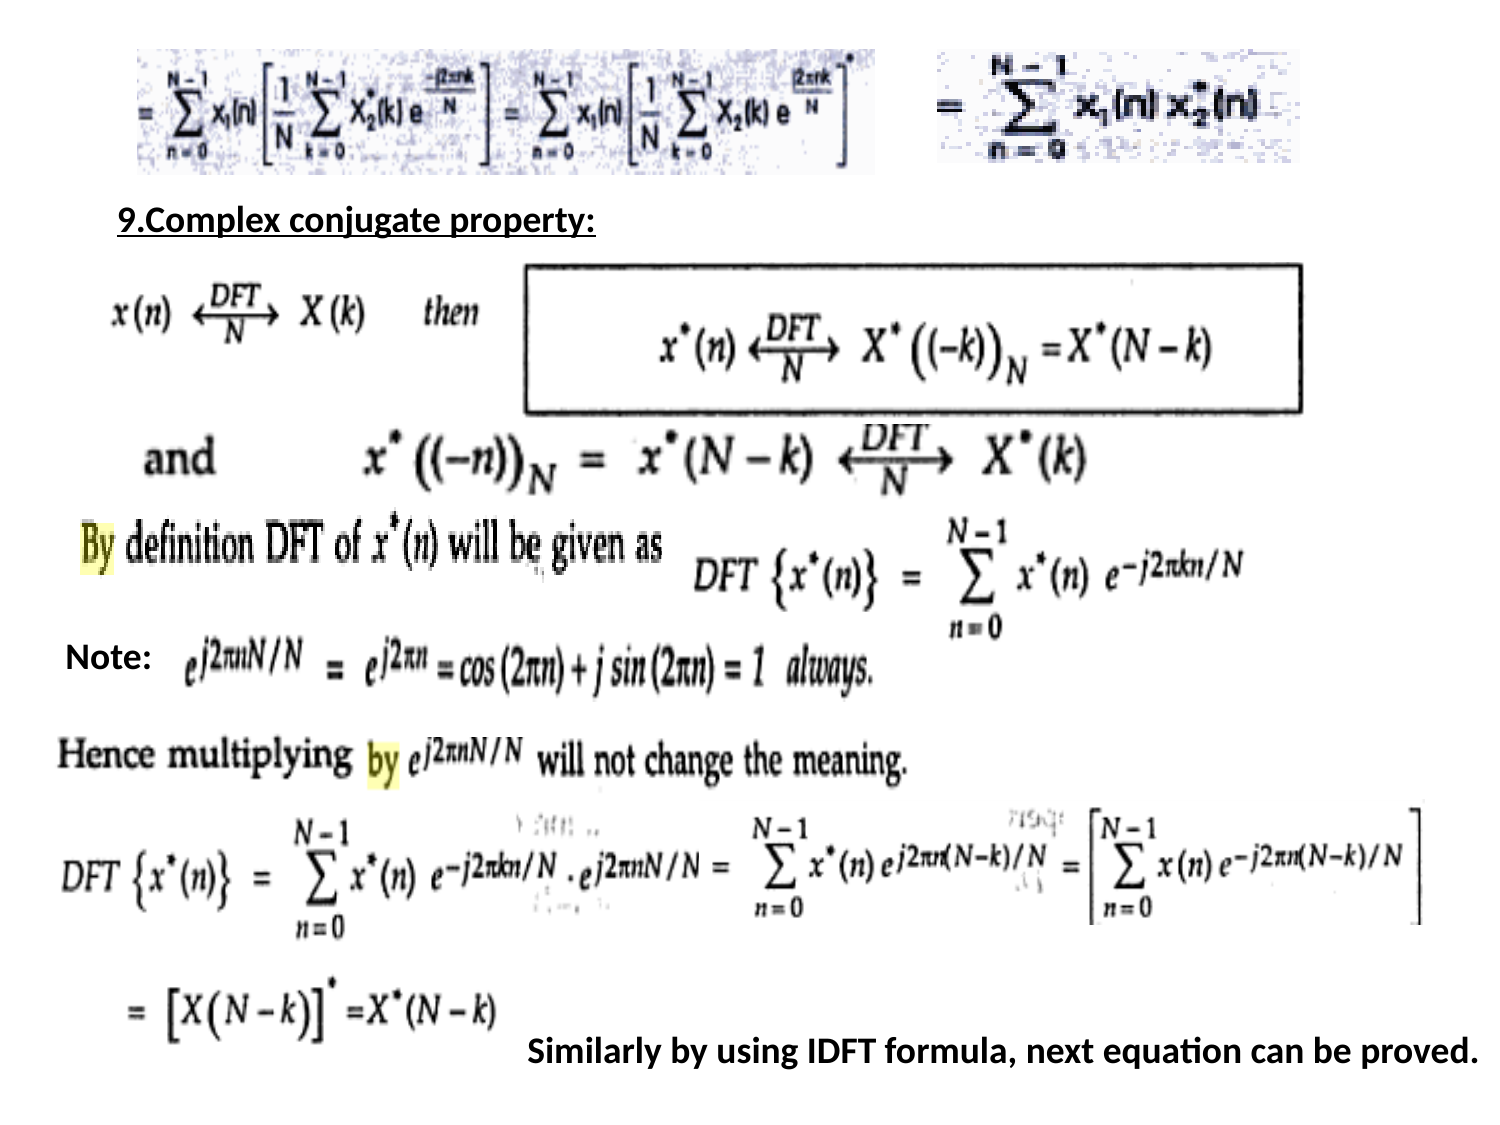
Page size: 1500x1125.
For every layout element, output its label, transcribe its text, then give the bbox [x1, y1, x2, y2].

picture [87, 274, 501, 351]
picture [37, 724, 1426, 951]
text_box Similarly by using IDFT formula, next equation can be proved. [512, 973, 1496, 1124]
picture [62, 262, 1313, 702]
text_box Note: [50, 624, 168, 685]
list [137, 49, 876, 176]
picture [112, 962, 513, 1051]
text_box 9.Complex conjugate property: [102, 187, 611, 293]
picture [937, 49, 1301, 163]
